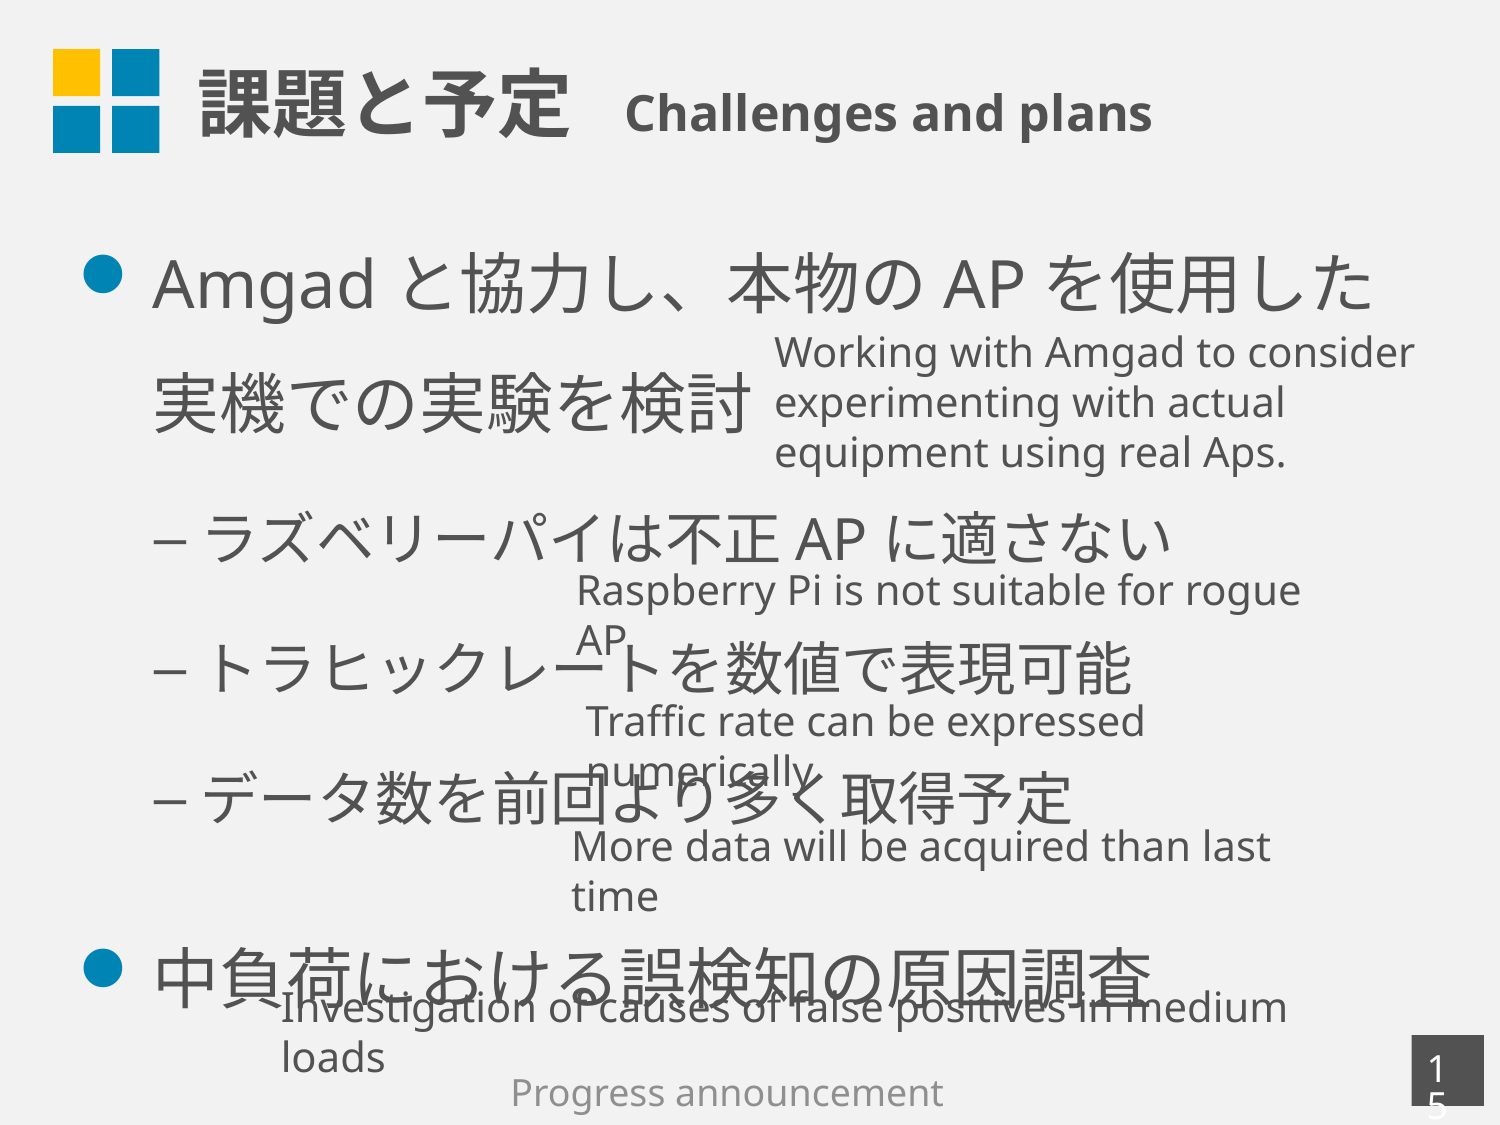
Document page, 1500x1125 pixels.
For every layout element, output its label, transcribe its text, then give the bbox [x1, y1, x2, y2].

list Amgadと協力し、本物のAPを使用した 実機での実験を検討 ラズベリーパイは不正APに適さない トラヒックレートを数値で表現可能 データ数を前回より多く取得予定 中負荷における誤検知の原因調査 [64, 194, 1436, 1078]
footer Progress announcement [53, 1061, 1402, 1122]
slide_number 14 [1411, 1035, 1484, 1106]
text_box Raspberry Pi is not suitable for rogue AP [561, 556, 1374, 672]
text_box Traffic rate can be expressed numerically [570, 687, 1364, 803]
title 課題と予定 Challenges and plans [183, 7, 1500, 195]
text_box More data will be acquired than last time [556, 812, 1378, 928]
text_box Working with Amgad to consider experimenting with actual equipment using real Aps. [759, 318, 1459, 483]
text_box Investigation of causes of false positives in medium loads [265, 972, 1391, 1088]
